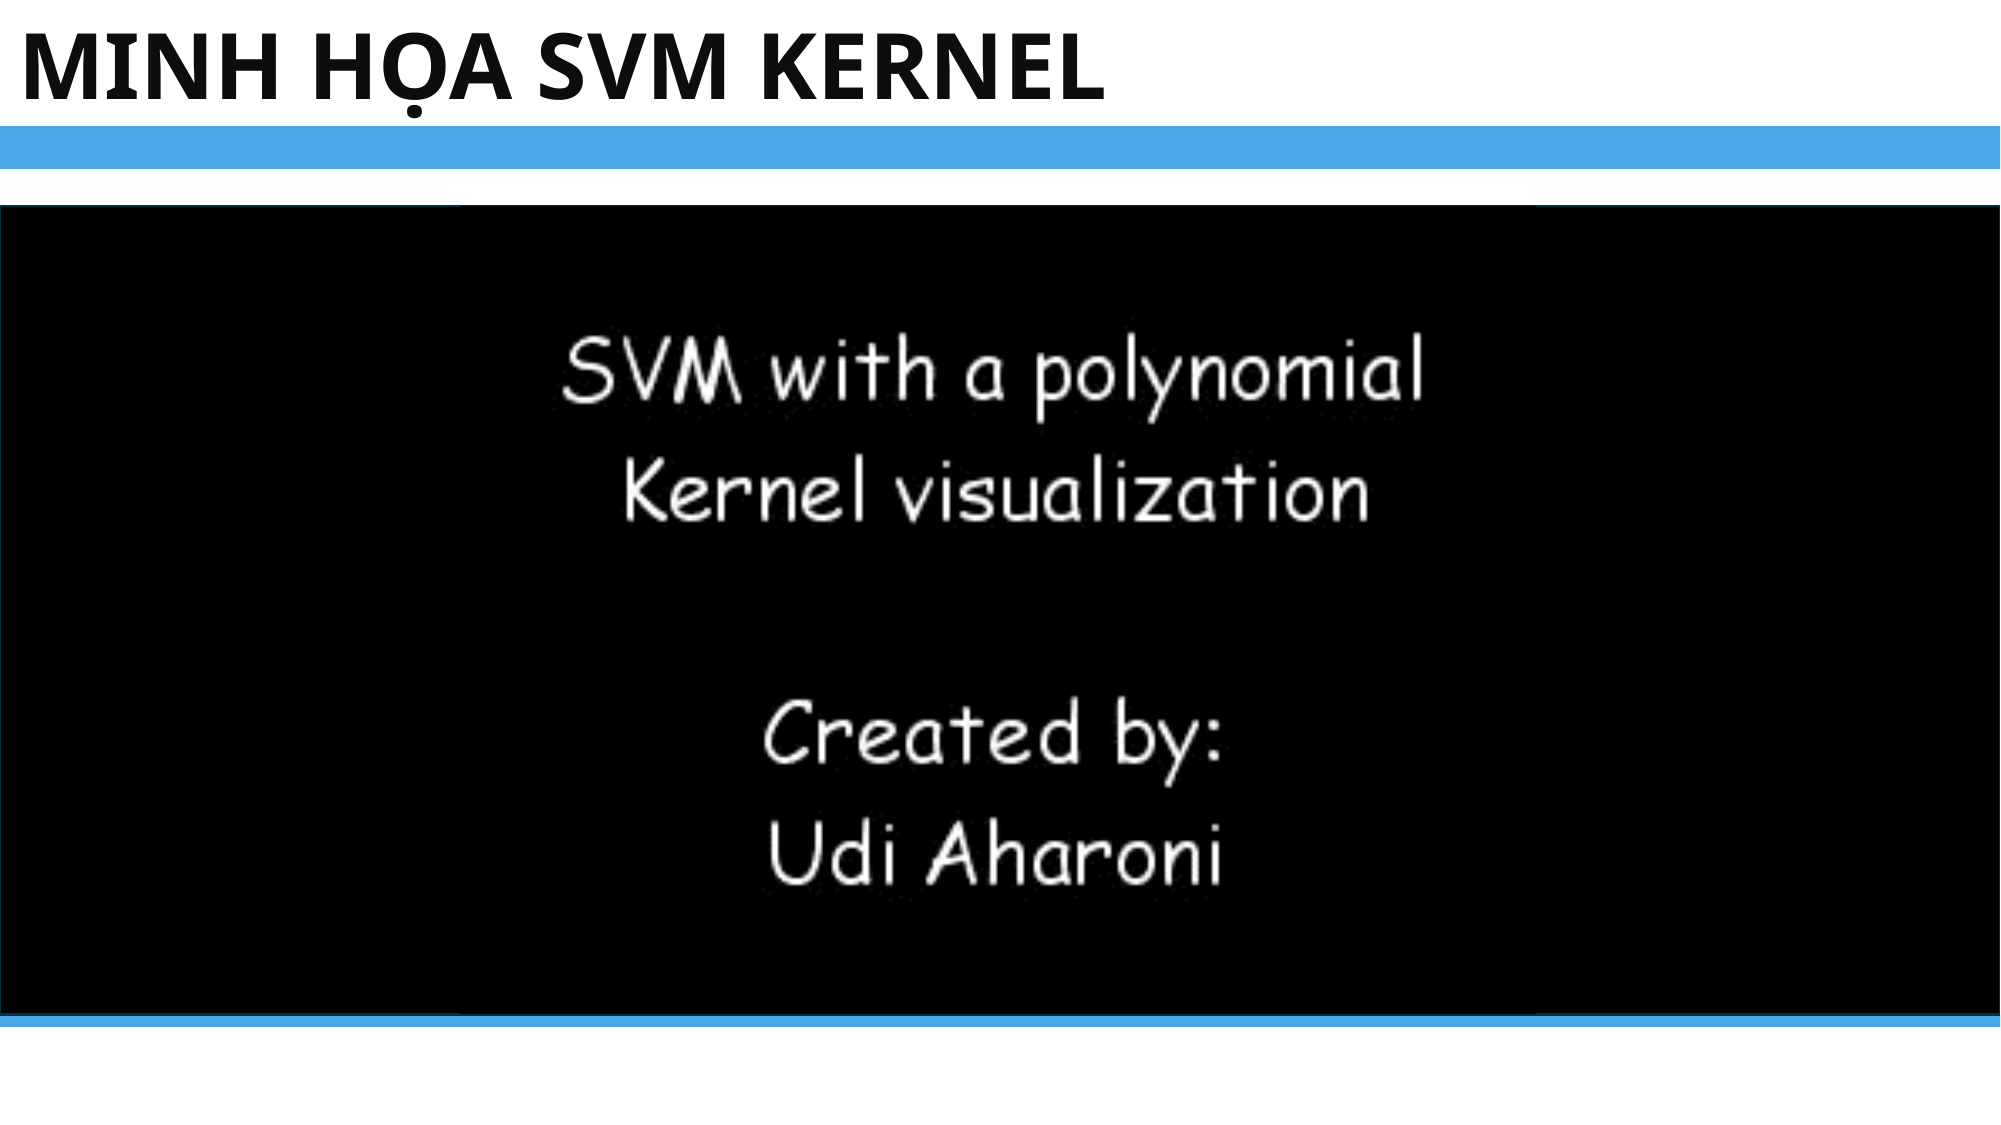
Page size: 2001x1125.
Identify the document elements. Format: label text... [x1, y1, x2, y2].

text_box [458, 205, 1537, 1015]
text_box [0, 205, 2000, 1016]
text_box Minh họa SVM kernel [3, 0, 1404, 248]
